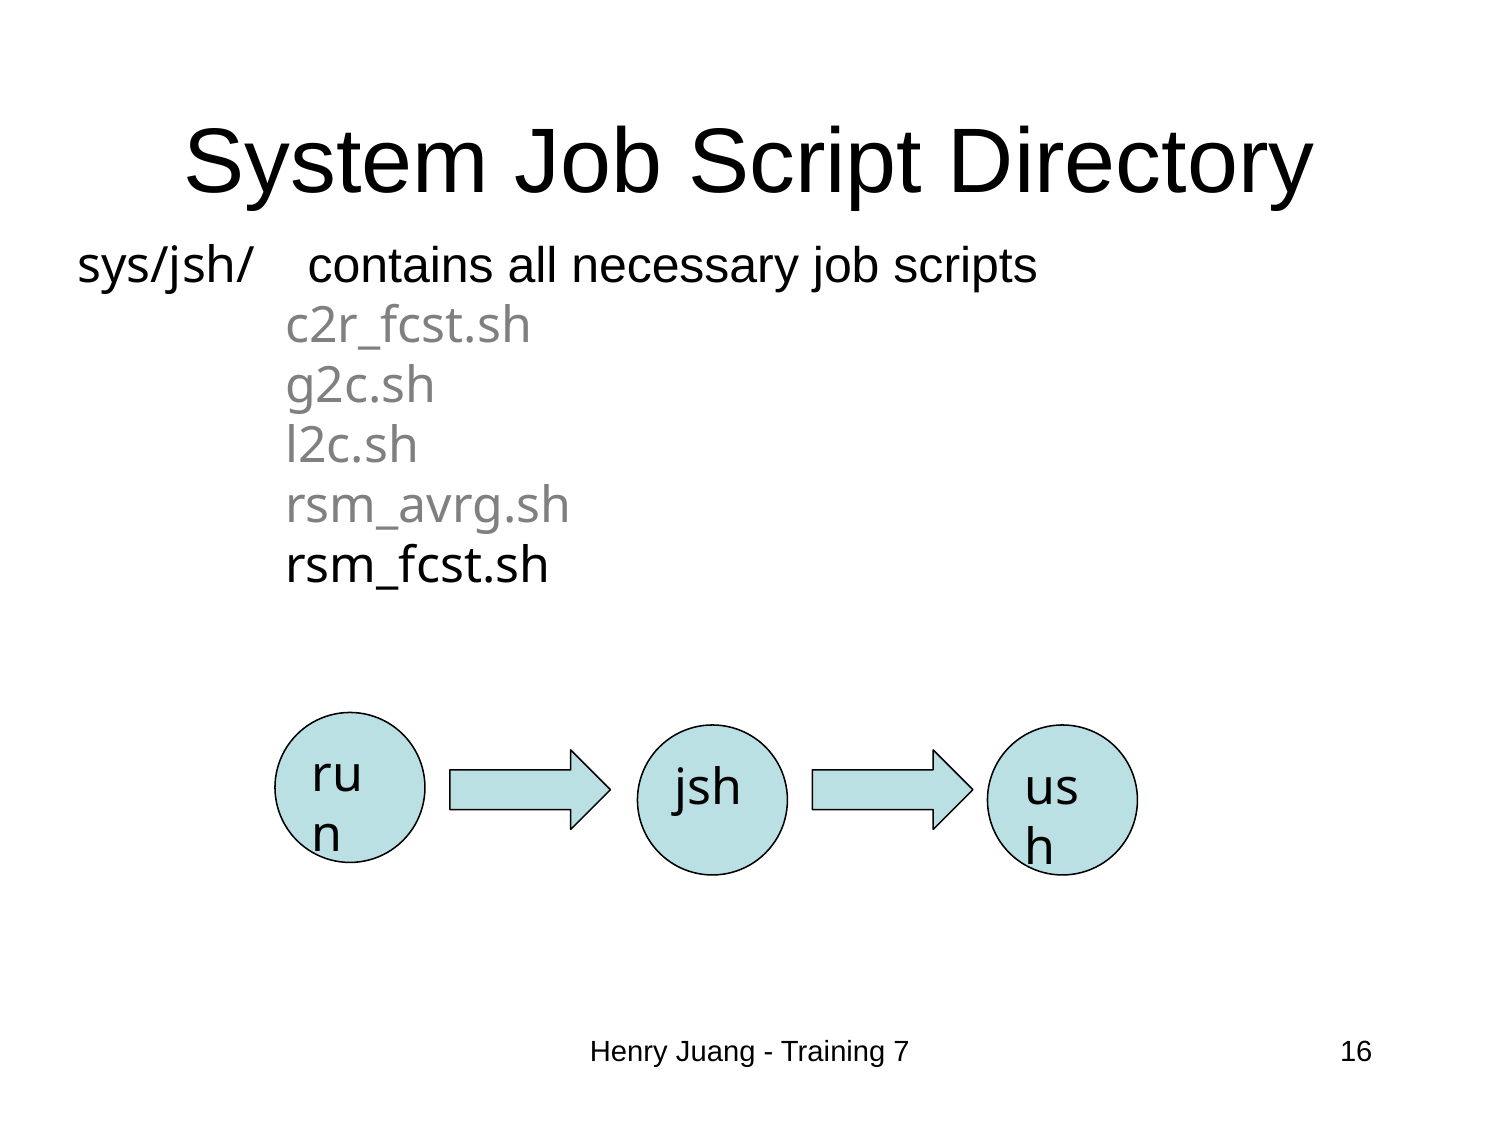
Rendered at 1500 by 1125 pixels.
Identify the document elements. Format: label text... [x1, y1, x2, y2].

text_box [812, 749, 973, 830]
text_box jsh [637, 724, 788, 875]
text_box sys/jsh/ contains all necessary job scripts c2r_fcst.sh g2c.sh l2c.sh rsm_avrg.sh rsm_fcst.sh [62, 224, 1425, 660]
text_box run [274, 712, 425, 863]
slide_number 16 [1074, 1025, 1388, 1100]
title System Job Script Directory [112, 62, 1388, 224]
text_box ush [987, 724, 1138, 875]
footer Henry Juang - Training 7 [512, 1025, 988, 1100]
text_box [449, 749, 611, 830]
